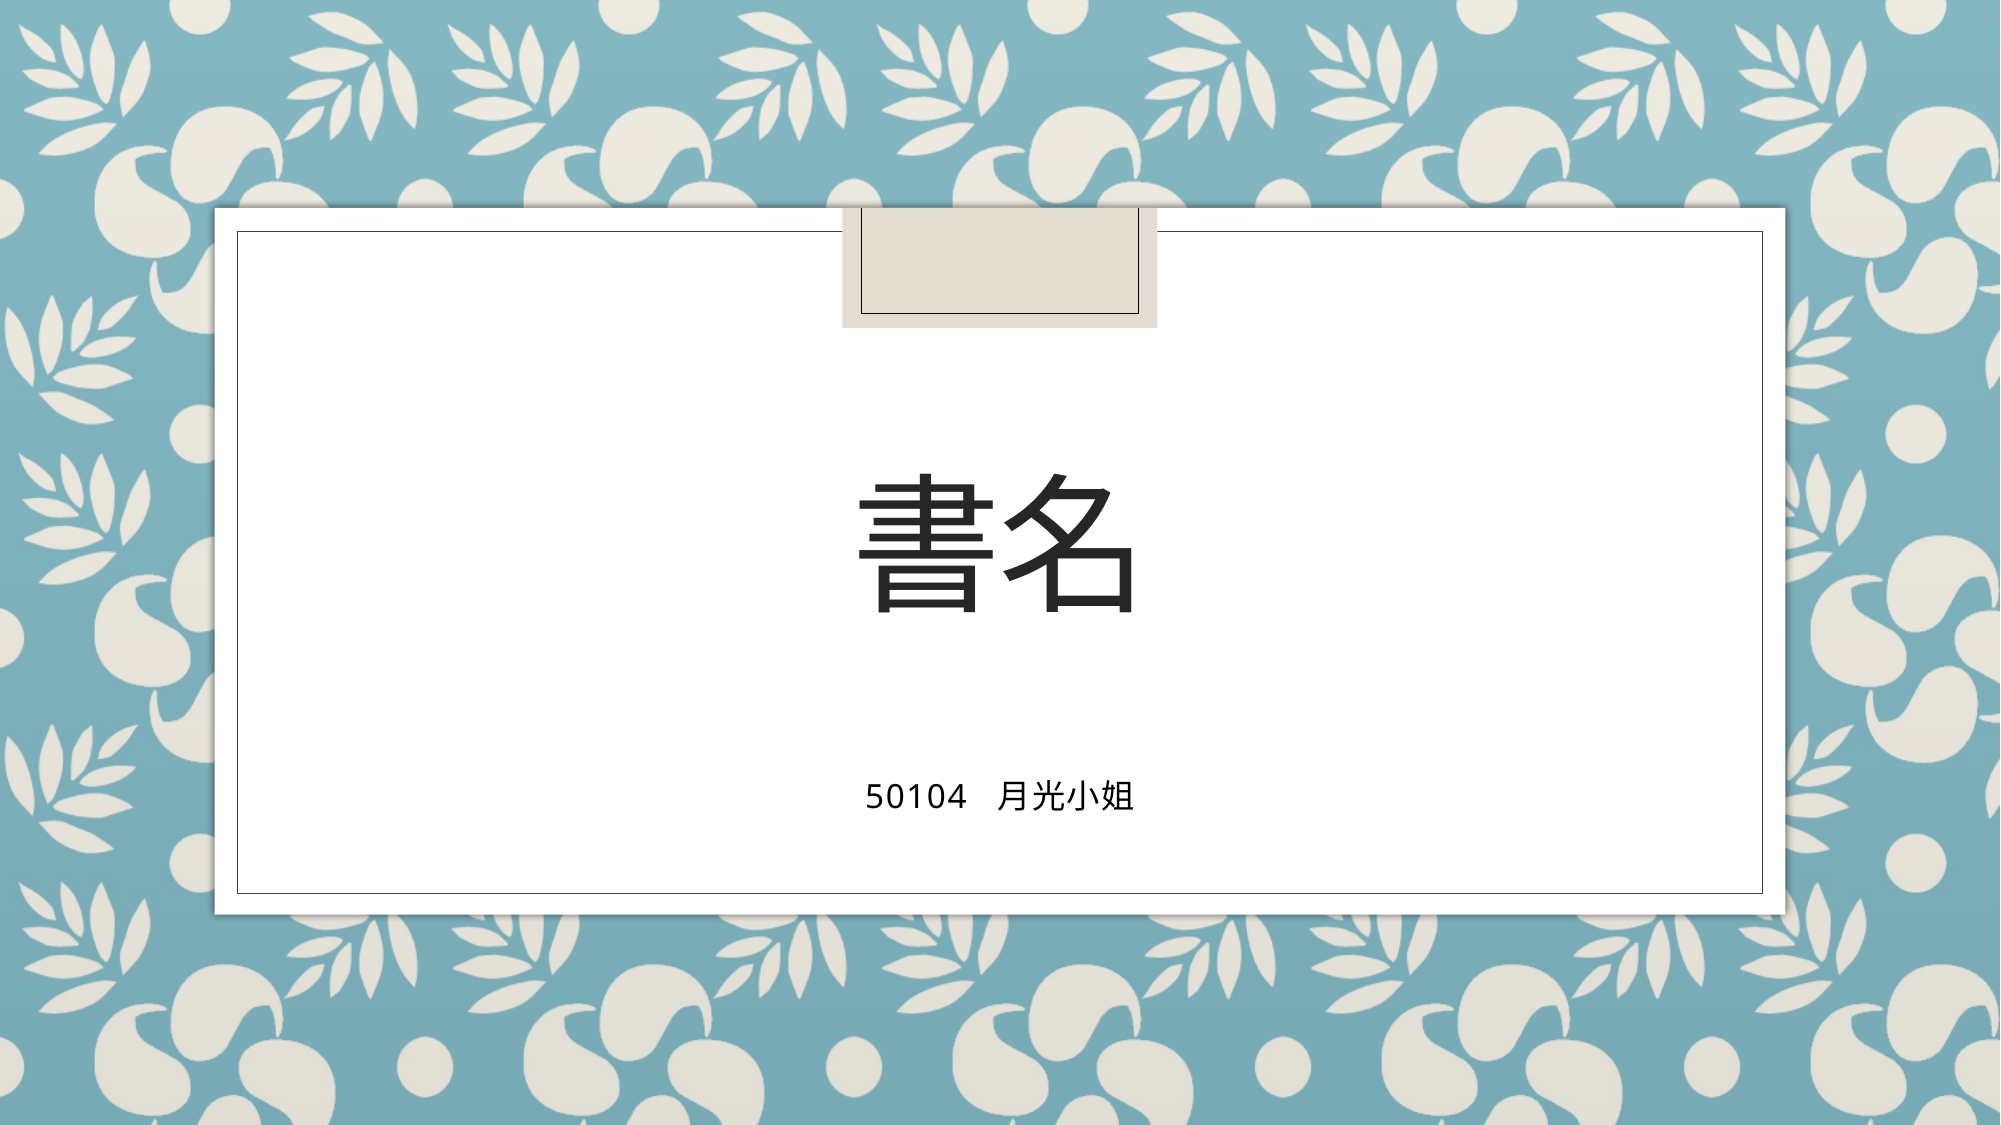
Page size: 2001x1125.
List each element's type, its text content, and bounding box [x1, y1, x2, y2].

title 書名 [256, 343, 1744, 768]
subtitle 50104 月光小姐 [256, 768, 1745, 844]
